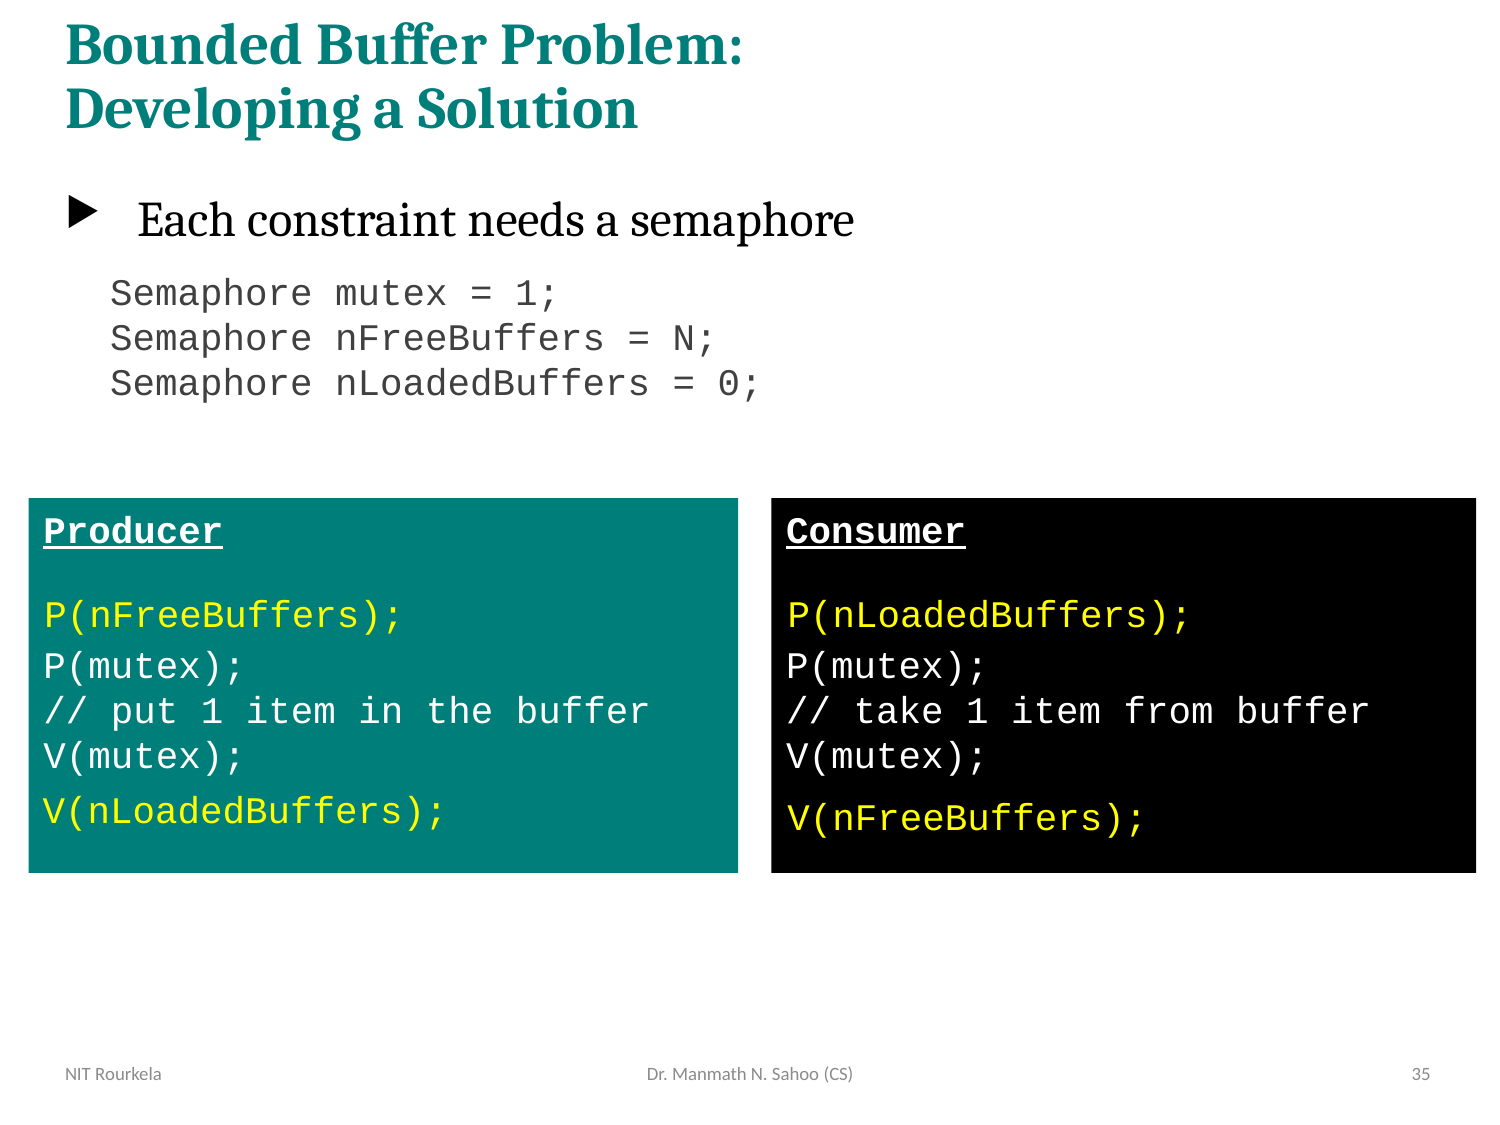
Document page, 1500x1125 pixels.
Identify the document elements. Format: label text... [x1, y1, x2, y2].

text_box Consumer P(mutex); // take 1 item from buffer V(mutex); [771, 498, 1477, 873]
slide_number NIT Rourkela [50, 1042, 441, 1103]
text_box P(nFreeBuffers); [29, 582, 420, 643]
slide_number 35 [1089, 1042, 1446, 1103]
text_box Producer P(mutex); // put 1 item in the buffer V(mutex); [28, 498, 739, 873]
text_box P(nLoadedBuffers); [772, 582, 1208, 643]
title Bounded Buffer Problem: Developing a Solution [50, 5, 1446, 149]
list Each constraint needs a semaphore Semaphore mutex = 1; Semaphore nFreeBuffers = N; Semaphore nLoadedBuffers = 0; [50, 167, 1446, 417]
text_box V(nFreeBuffers); [772, 785, 1163, 846]
footer Dr. Manmath N. Sahoo (CS) [496, 1042, 1004, 1103]
text_box V(nLoadedBuffers); [27, 778, 463, 839]
